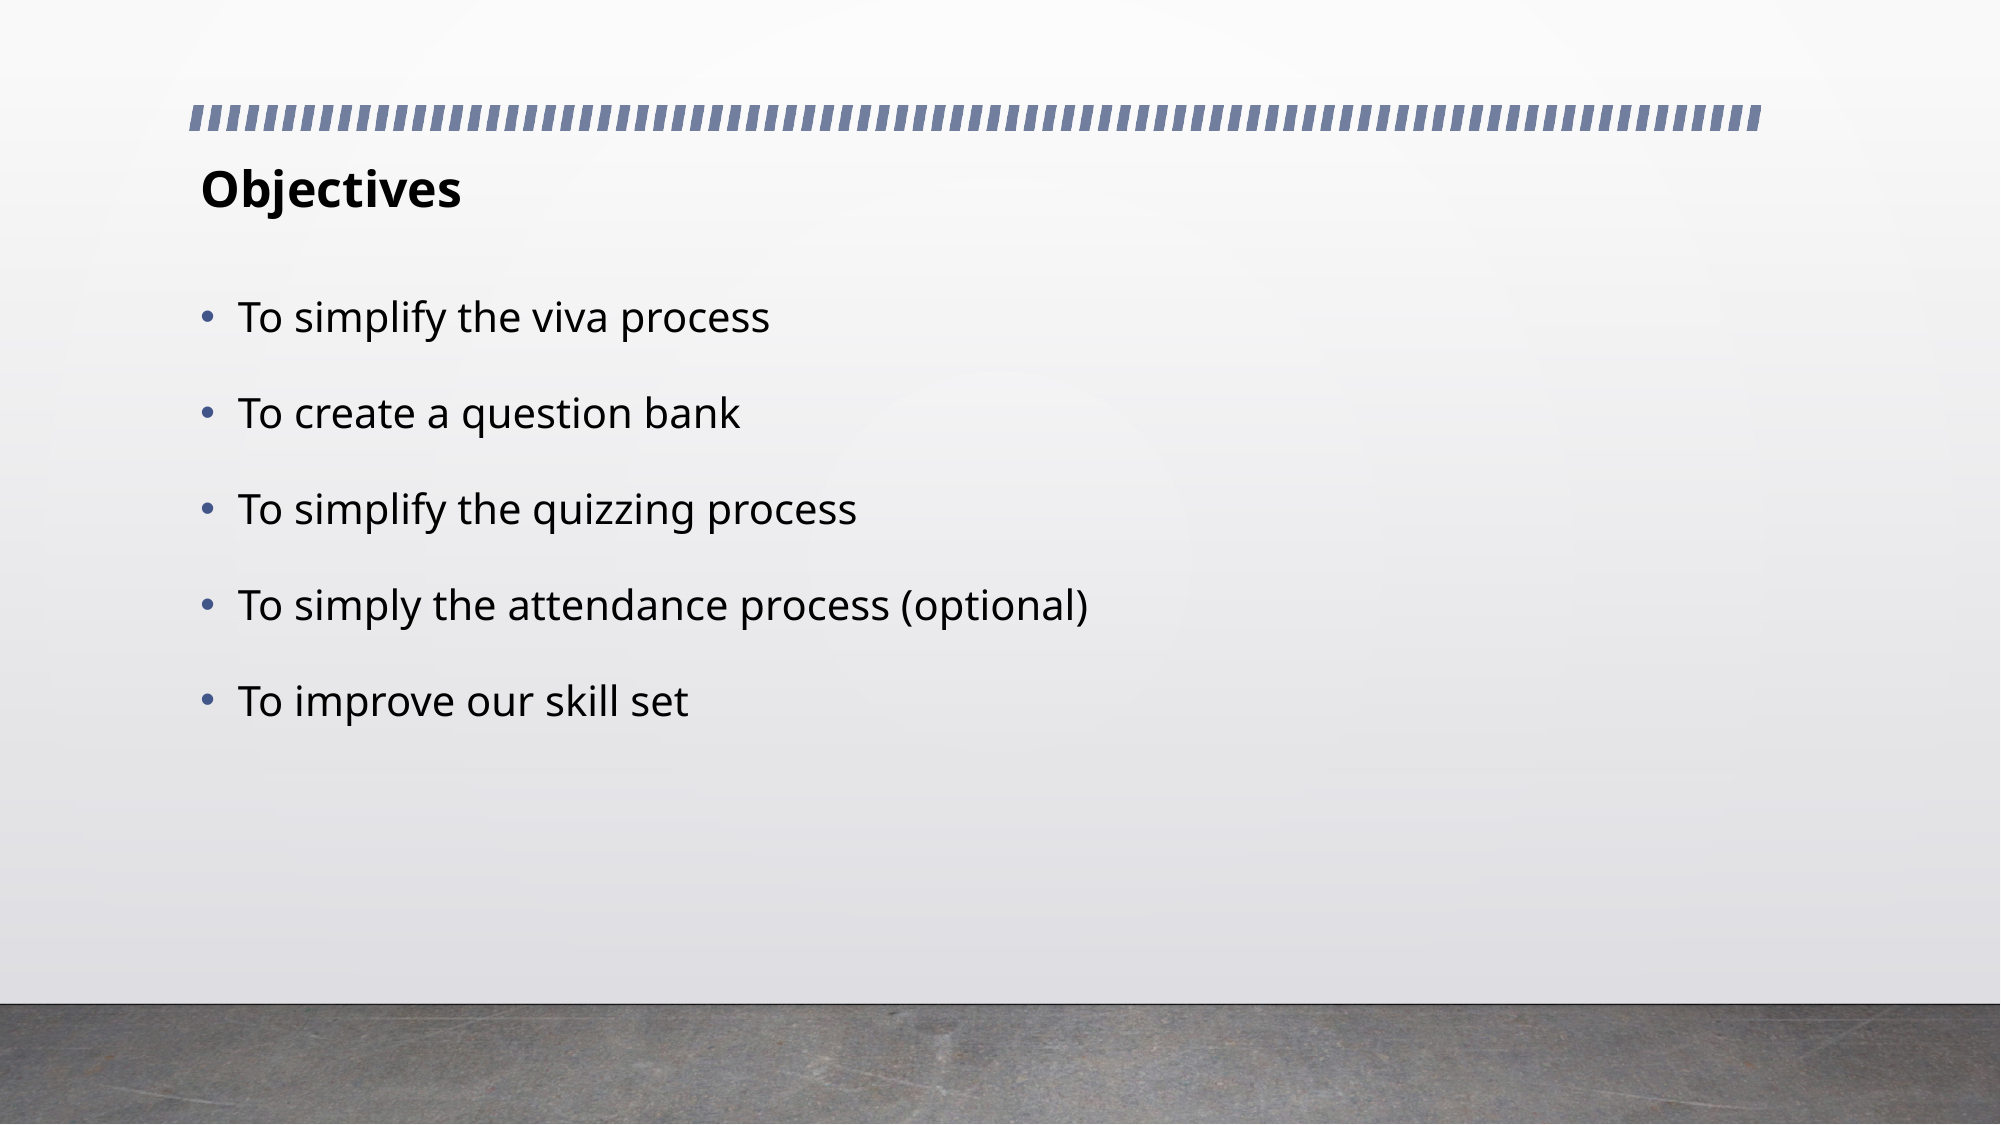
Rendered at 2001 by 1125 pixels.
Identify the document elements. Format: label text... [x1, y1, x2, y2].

picture [0, 1004, 2000, 1124]
list To simplify the viva process To create a question bank To simplify the quizzing process To simply the attendance process (optional) To improve our skill set [185, 258, 1761, 926]
title Objectives [185, 156, 1761, 230]
